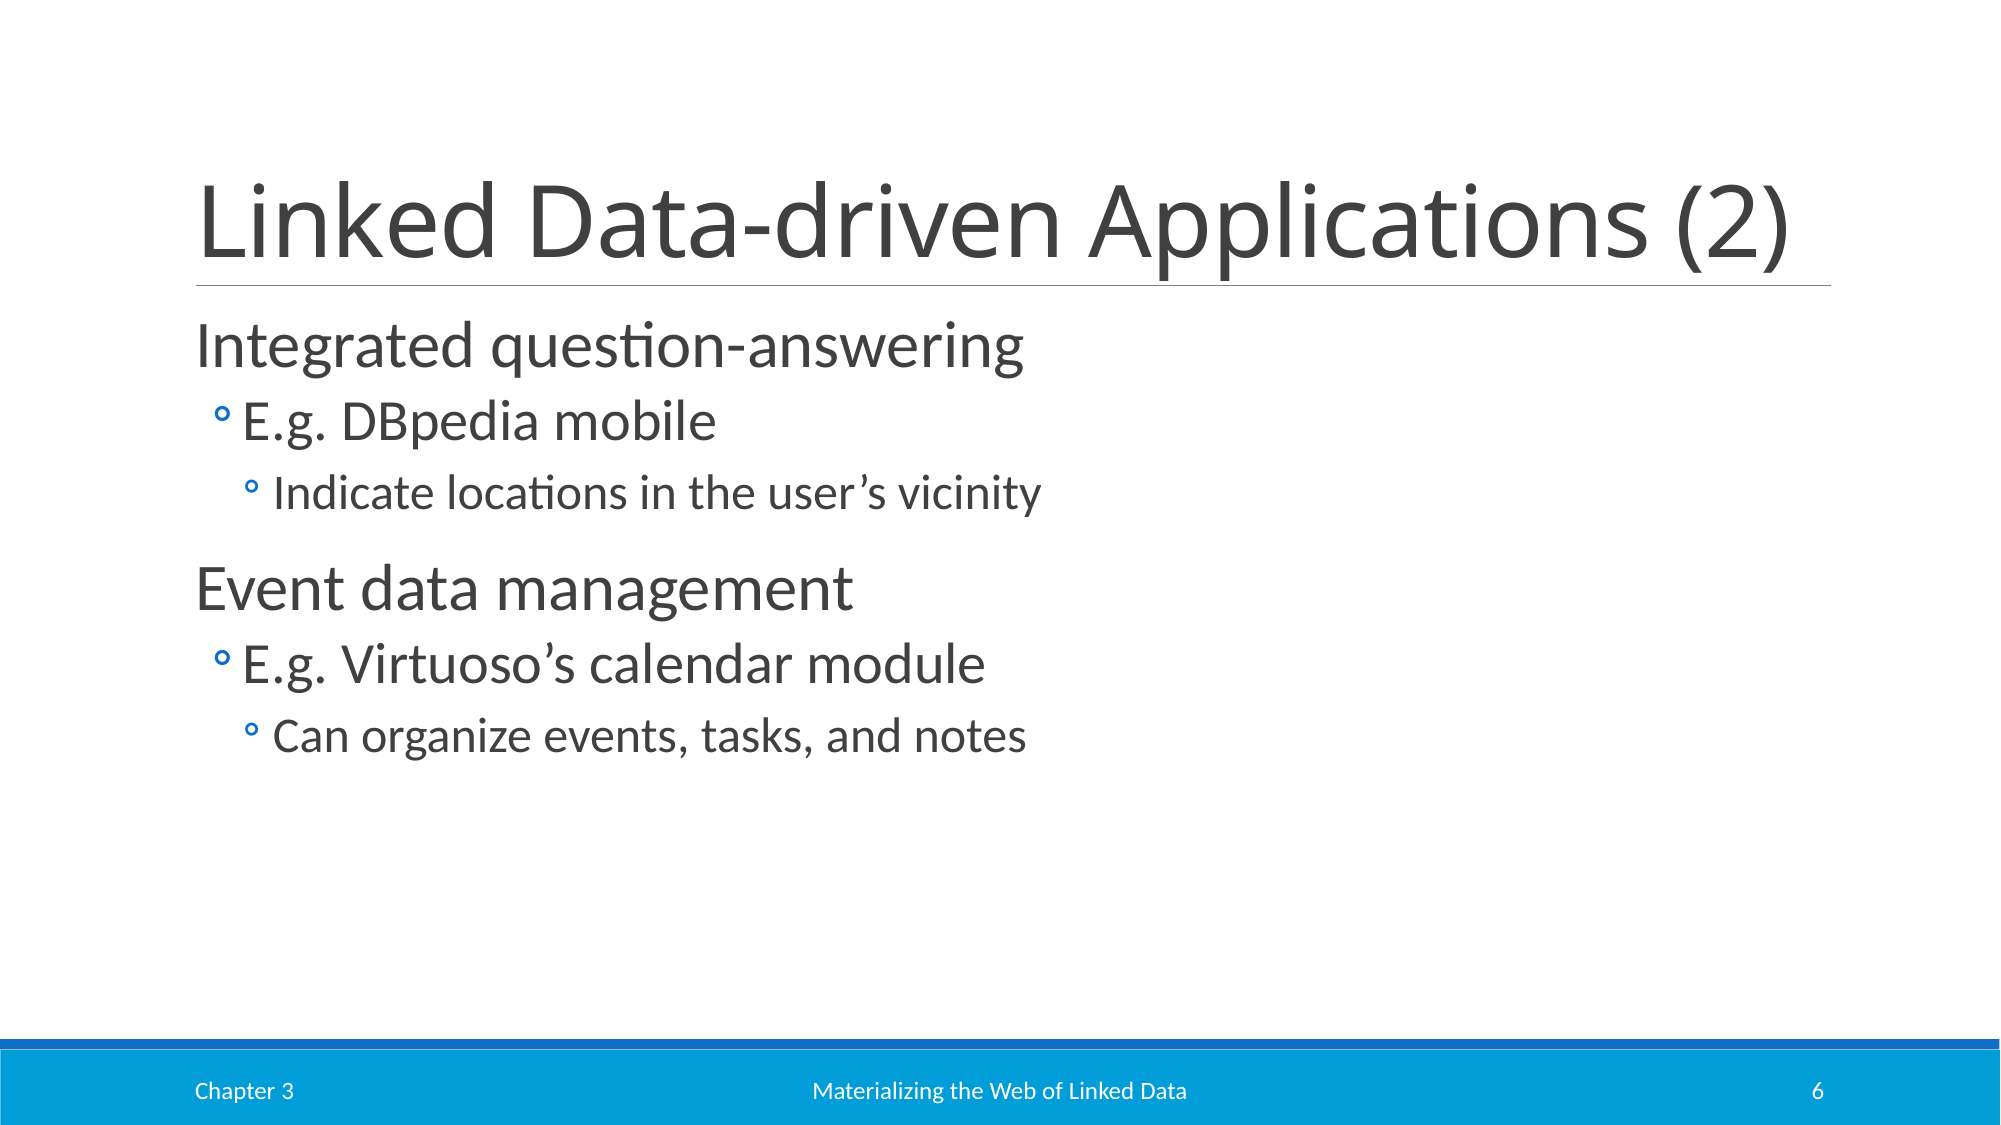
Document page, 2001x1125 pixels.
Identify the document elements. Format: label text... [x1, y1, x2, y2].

slide_number Chapter 3 [180, 1059, 586, 1120]
list Integrated question-answering E.g. DBpedia mobile Indicate locations in the user’s vicinity Event data management E.g. Virtuoso’s calendar module Can organize events, tasks, and notes [180, 302, 1830, 963]
slide_number 6 [1624, 1059, 1840, 1120]
footer Materializing the Web of Linked Data [604, 1059, 1396, 1120]
title Linked Data-driven Applications (2) [180, 47, 1830, 285]
